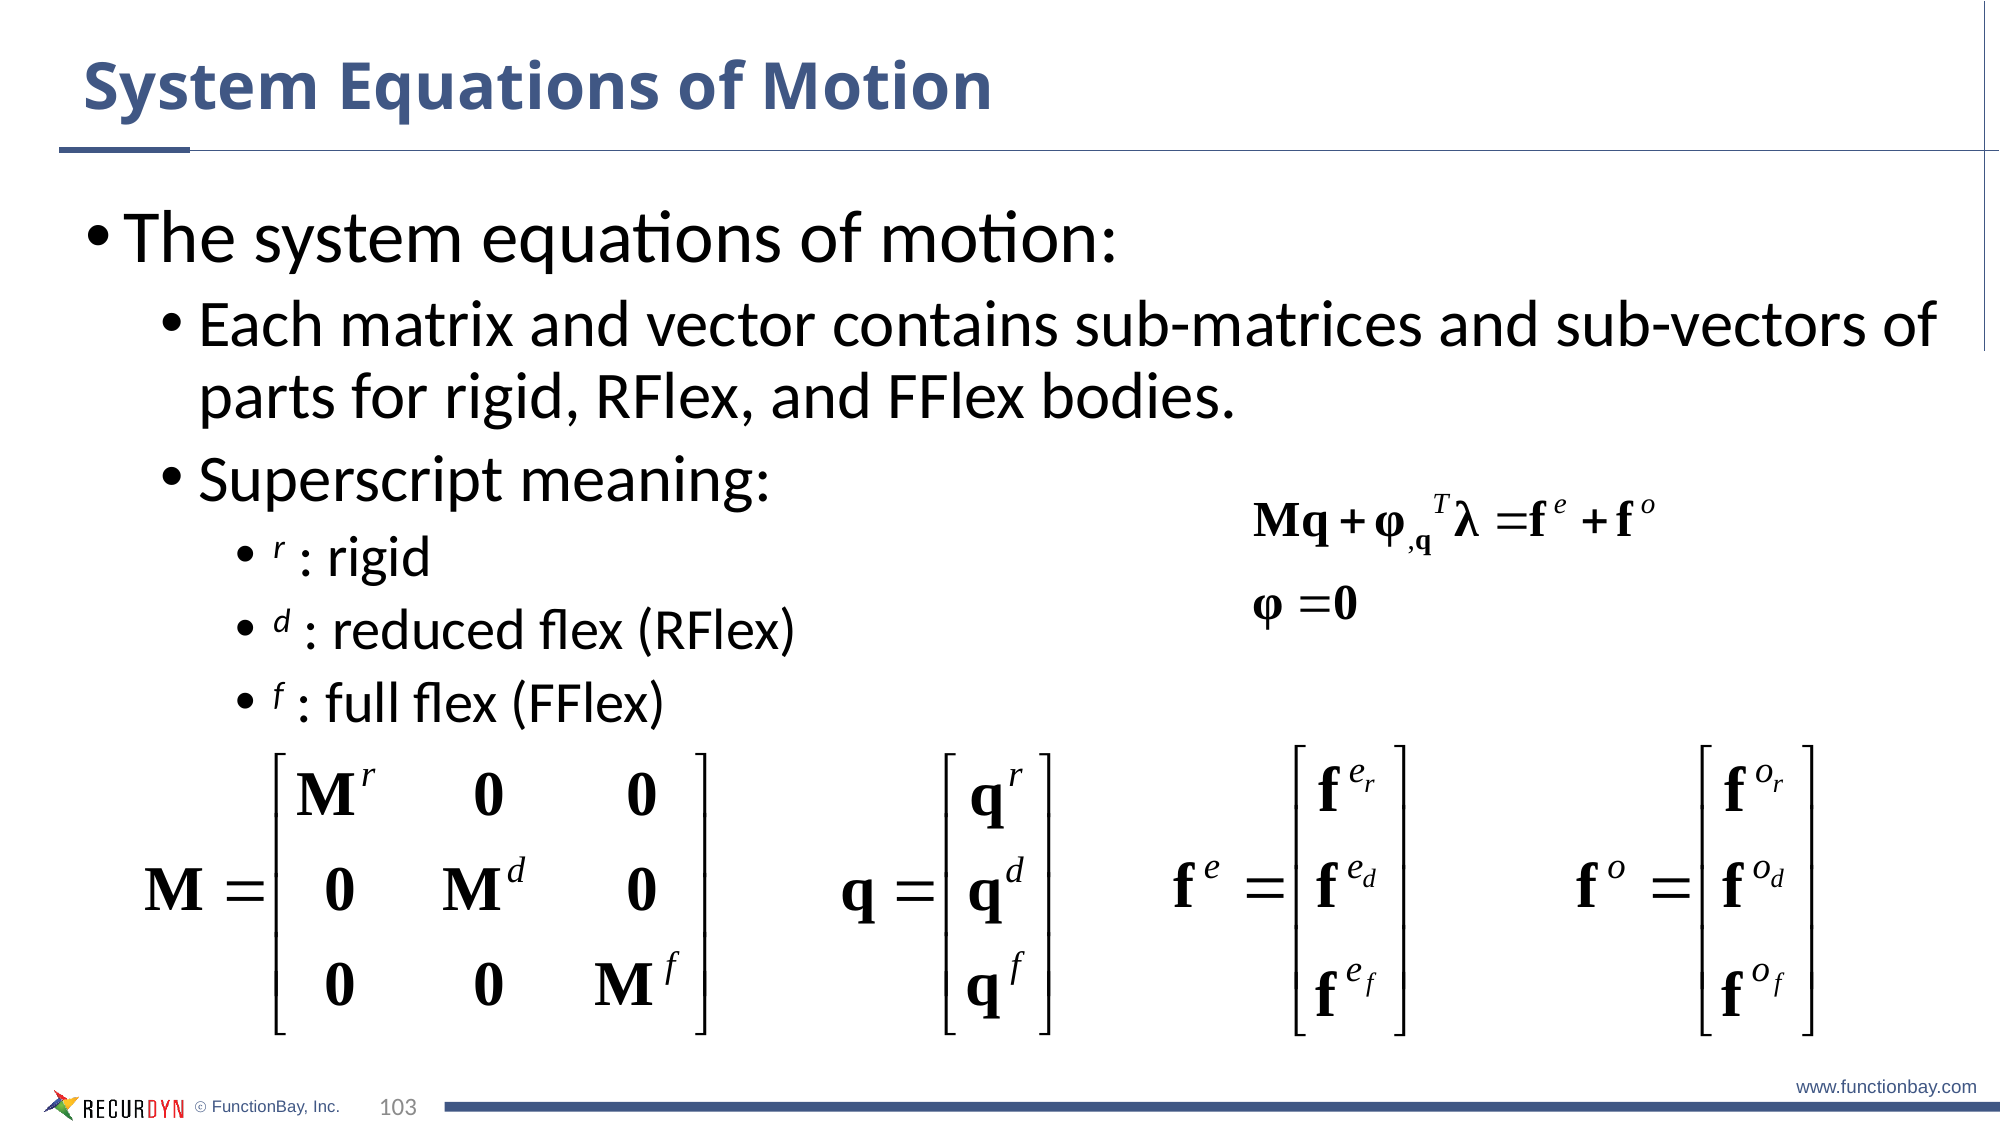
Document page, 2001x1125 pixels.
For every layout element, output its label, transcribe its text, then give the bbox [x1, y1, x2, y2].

picture [43, 1090, 186, 1121]
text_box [829, 733, 1077, 1052]
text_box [1162, 730, 1438, 1056]
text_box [132, 733, 734, 1053]
list The system equations of motion: Each matrix and vector contains sub-matrices and sub-vectors of parts for rigid, RFlex, and FFlex bodies. Superscript meaning: r : rigid d : reduced flex (RFlex) f : full flex (FFlex) [70, 190, 1955, 1016]
title System Equations of Motion [68, 45, 1953, 131]
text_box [1243, 478, 1669, 647]
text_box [1565, 730, 1841, 1056]
